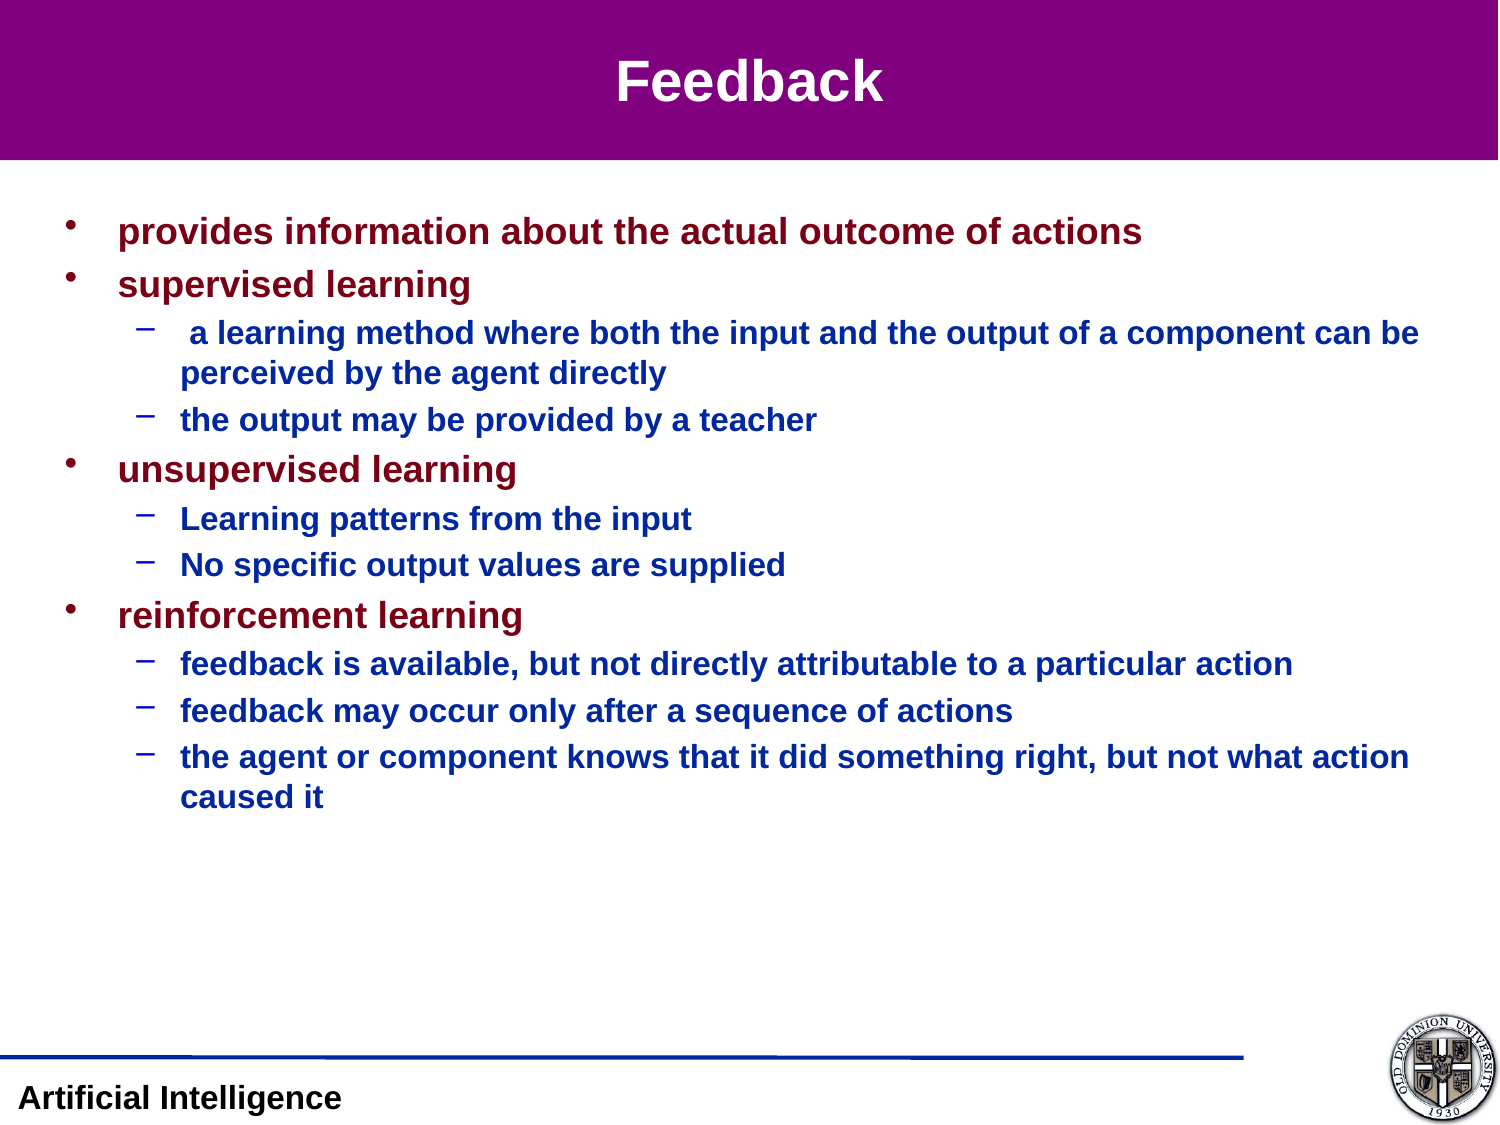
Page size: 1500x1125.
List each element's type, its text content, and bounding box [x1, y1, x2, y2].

list provides information about the actual outcome of actions supervised learning a learning method where both the input and the output of a component can be perceived by the agent directly the output may be provided by a teacher unsupervised learning Learning patterns from the input No specific output values are supplied reinforcement learning feedback is available, but not directly attributable to a particular action feedback may occur only after a sequence of actions the agent or component knows that it did something right, but not what action caused it [50, 200, 1438, 963]
title Feedback [3, 1, 1496, 155]
picture [1387, 1012, 1500, 1125]
